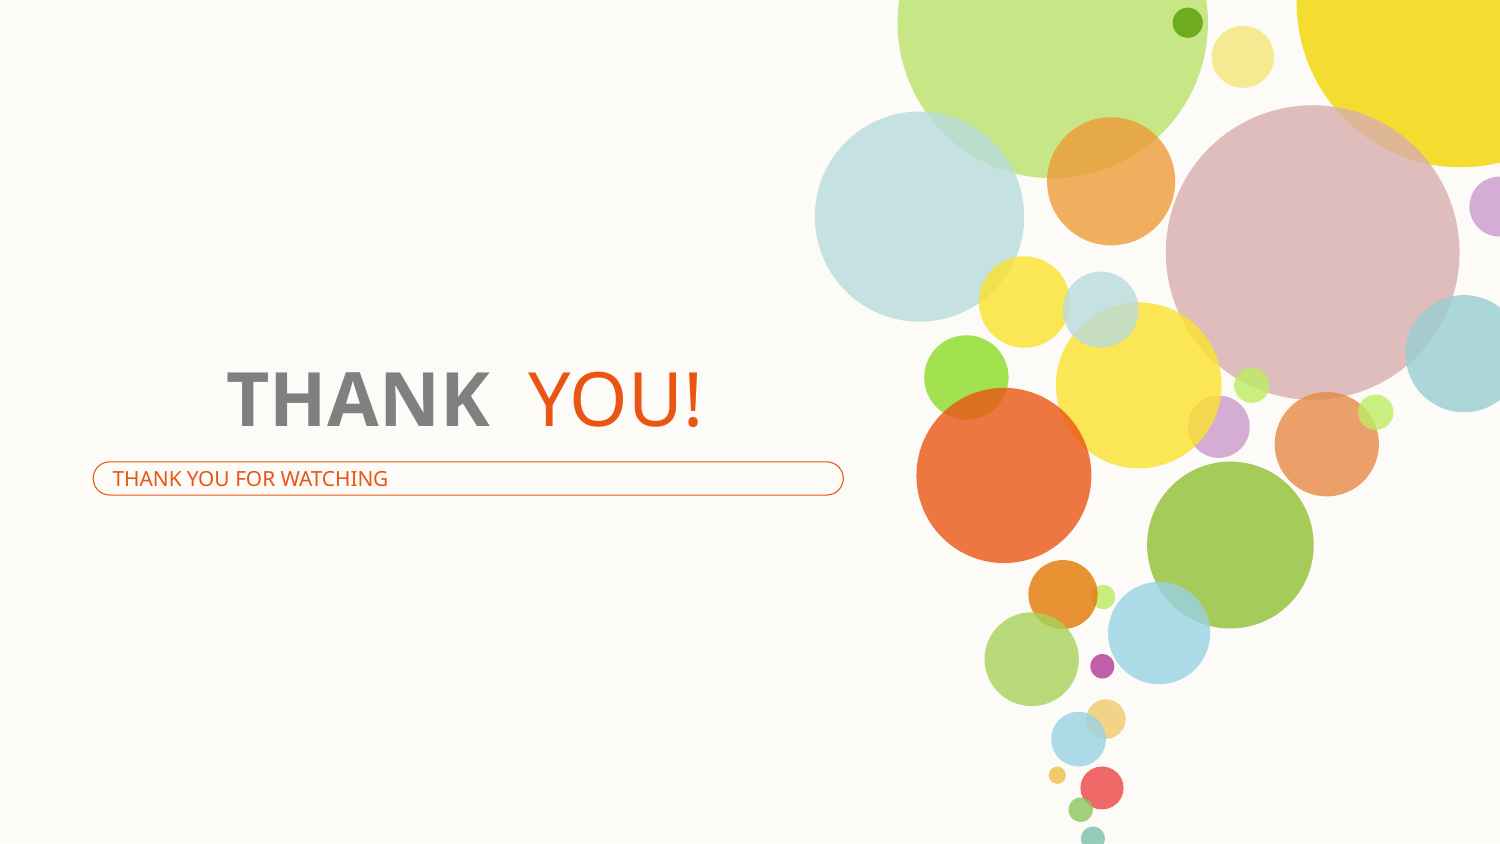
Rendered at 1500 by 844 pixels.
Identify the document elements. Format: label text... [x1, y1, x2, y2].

text_box [1096, 584, 1116, 610]
text_box [1358, 394, 1394, 430]
text_box [1234, 367, 1270, 403]
text_box [1080, 766, 1124, 810]
text_box [924, 335, 1009, 412]
text_box [1469, 176, 1500, 237]
text_box THANK YOU FOR WATCHING [91, 459, 846, 498]
text_box [978, 256, 1068, 348]
text_box [1048, 766, 1066, 784]
text_box [1080, 826, 1105, 844]
text_box [1090, 654, 1115, 679]
text_box [1068, 797, 1093, 822]
text_box [897, 0, 1208, 179]
text_box [1296, 0, 1500, 168]
text_box THANK YOU! [74, 343, 856, 449]
text_box [1147, 461, 1314, 629]
text_box [1047, 117, 1176, 246]
text_box [1274, 391, 1379, 497]
text_box [1165, 105, 1460, 400]
text_box [1172, 7, 1203, 38]
text_box [1062, 271, 1139, 348]
text_box [1405, 295, 1500, 413]
text_box [1051, 711, 1106, 767]
text_box [1055, 302, 1222, 469]
text_box [984, 612, 1079, 707]
text_box [1108, 581, 1211, 685]
text_box [916, 387, 1092, 564]
text_box [1087, 699, 1126, 739]
text_box [1211, 25, 1275, 88]
text_box [814, 111, 1025, 322]
text_box [1028, 560, 1098, 629]
text_box [1195, 395, 1250, 458]
